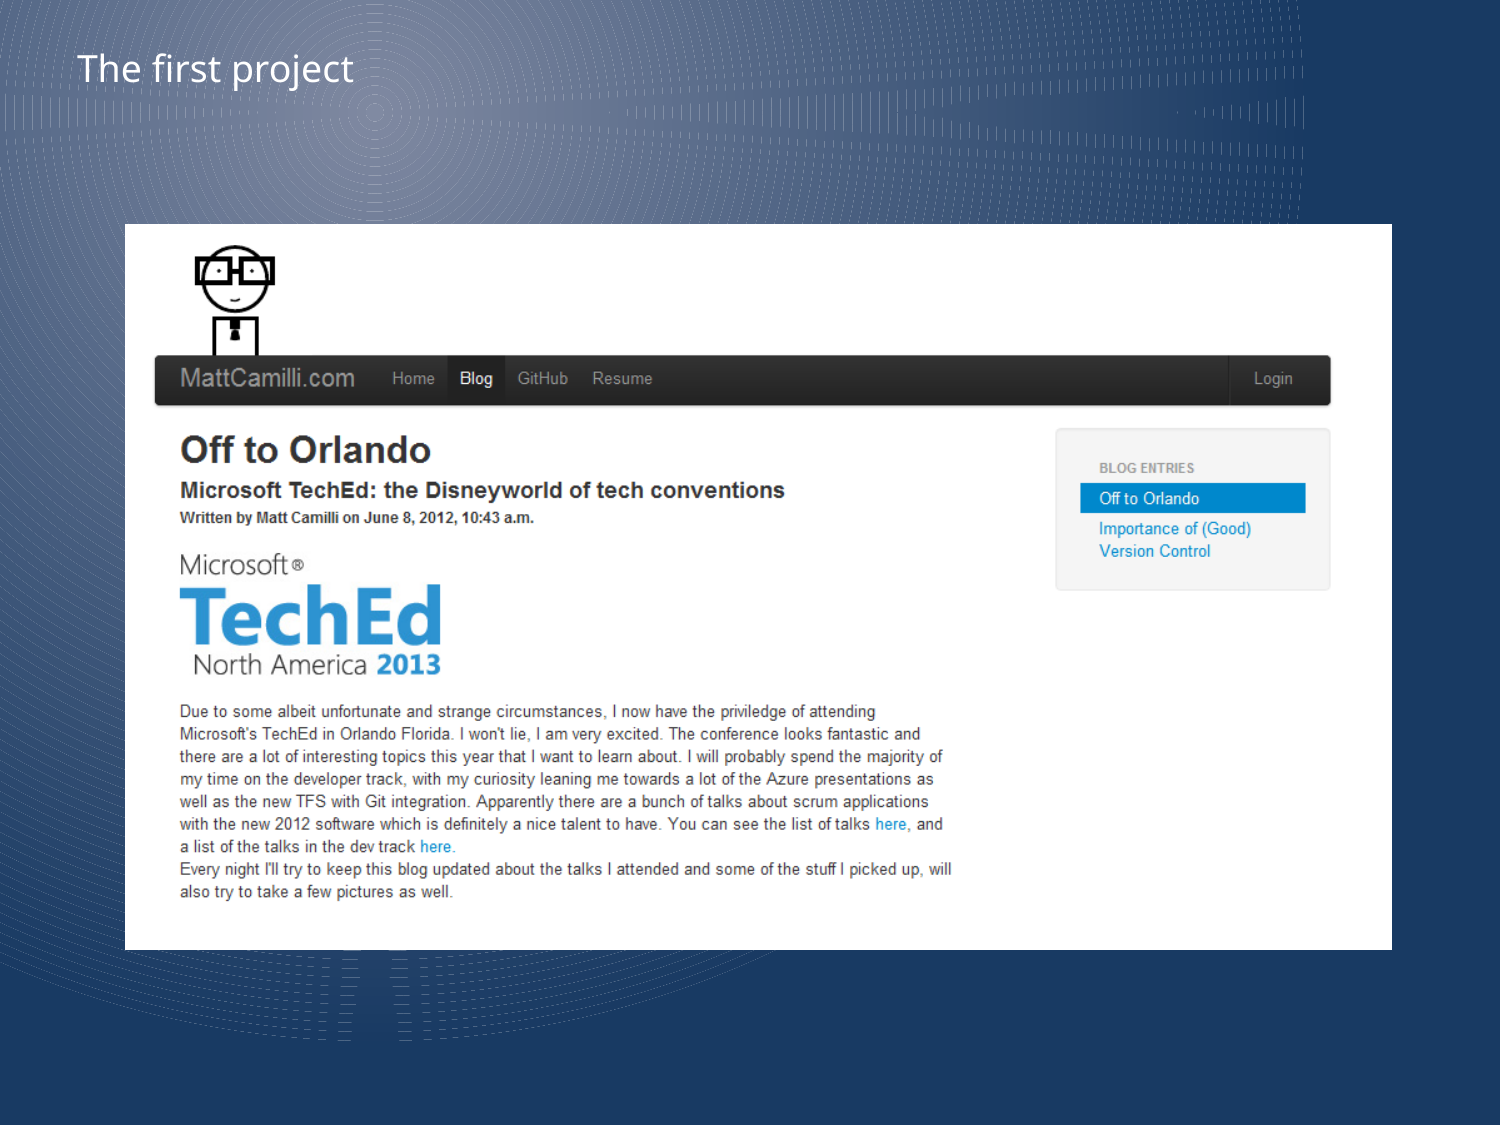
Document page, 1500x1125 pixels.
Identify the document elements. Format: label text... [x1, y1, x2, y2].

text_box The first project [62, 37, 800, 143]
picture [124, 224, 1392, 951]
